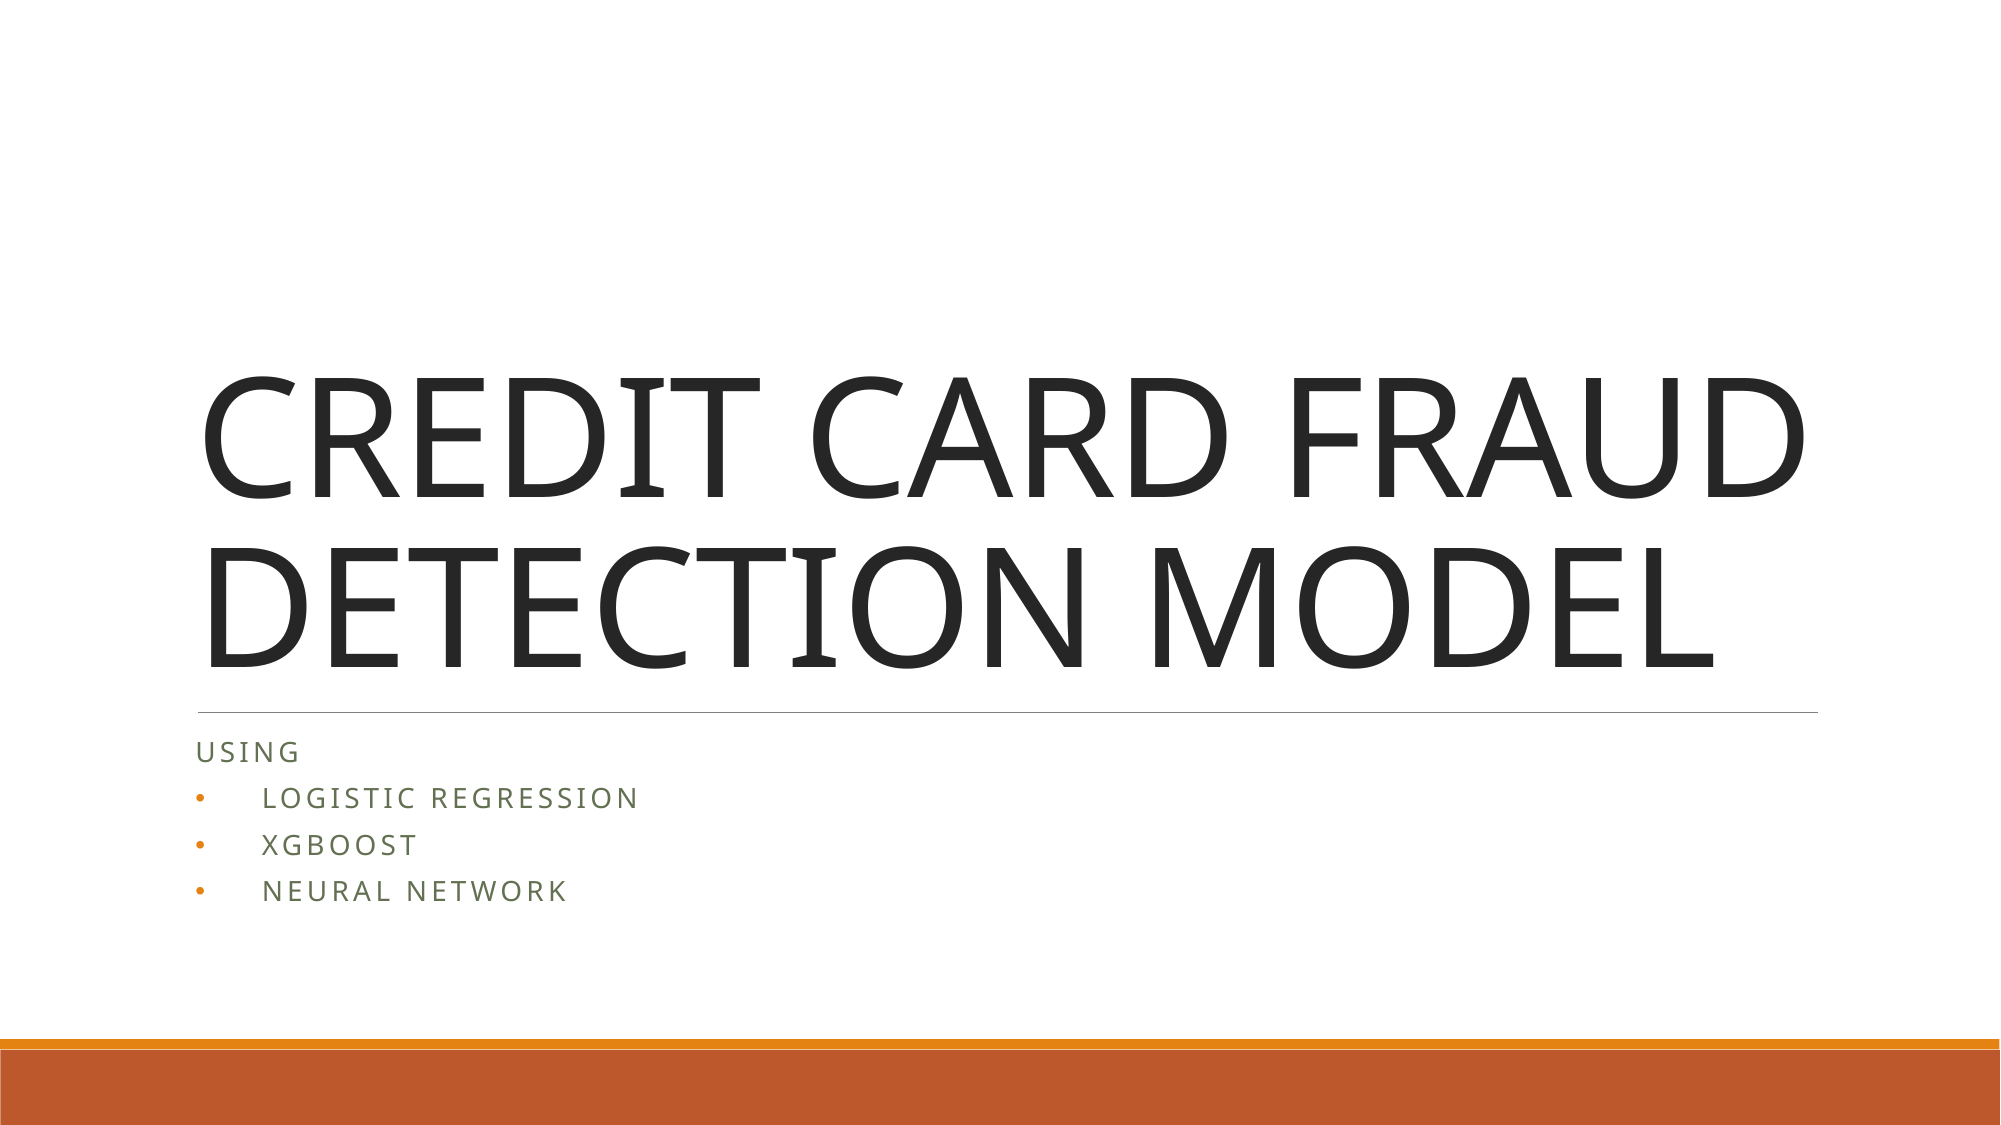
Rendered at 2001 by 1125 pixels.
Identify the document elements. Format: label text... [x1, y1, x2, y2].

subtitle Using Logistic regression Xgboost Neural network [180, 730, 1831, 919]
title CREDIT CARD FRAUD DETECTION MODEL [180, 124, 1830, 710]
